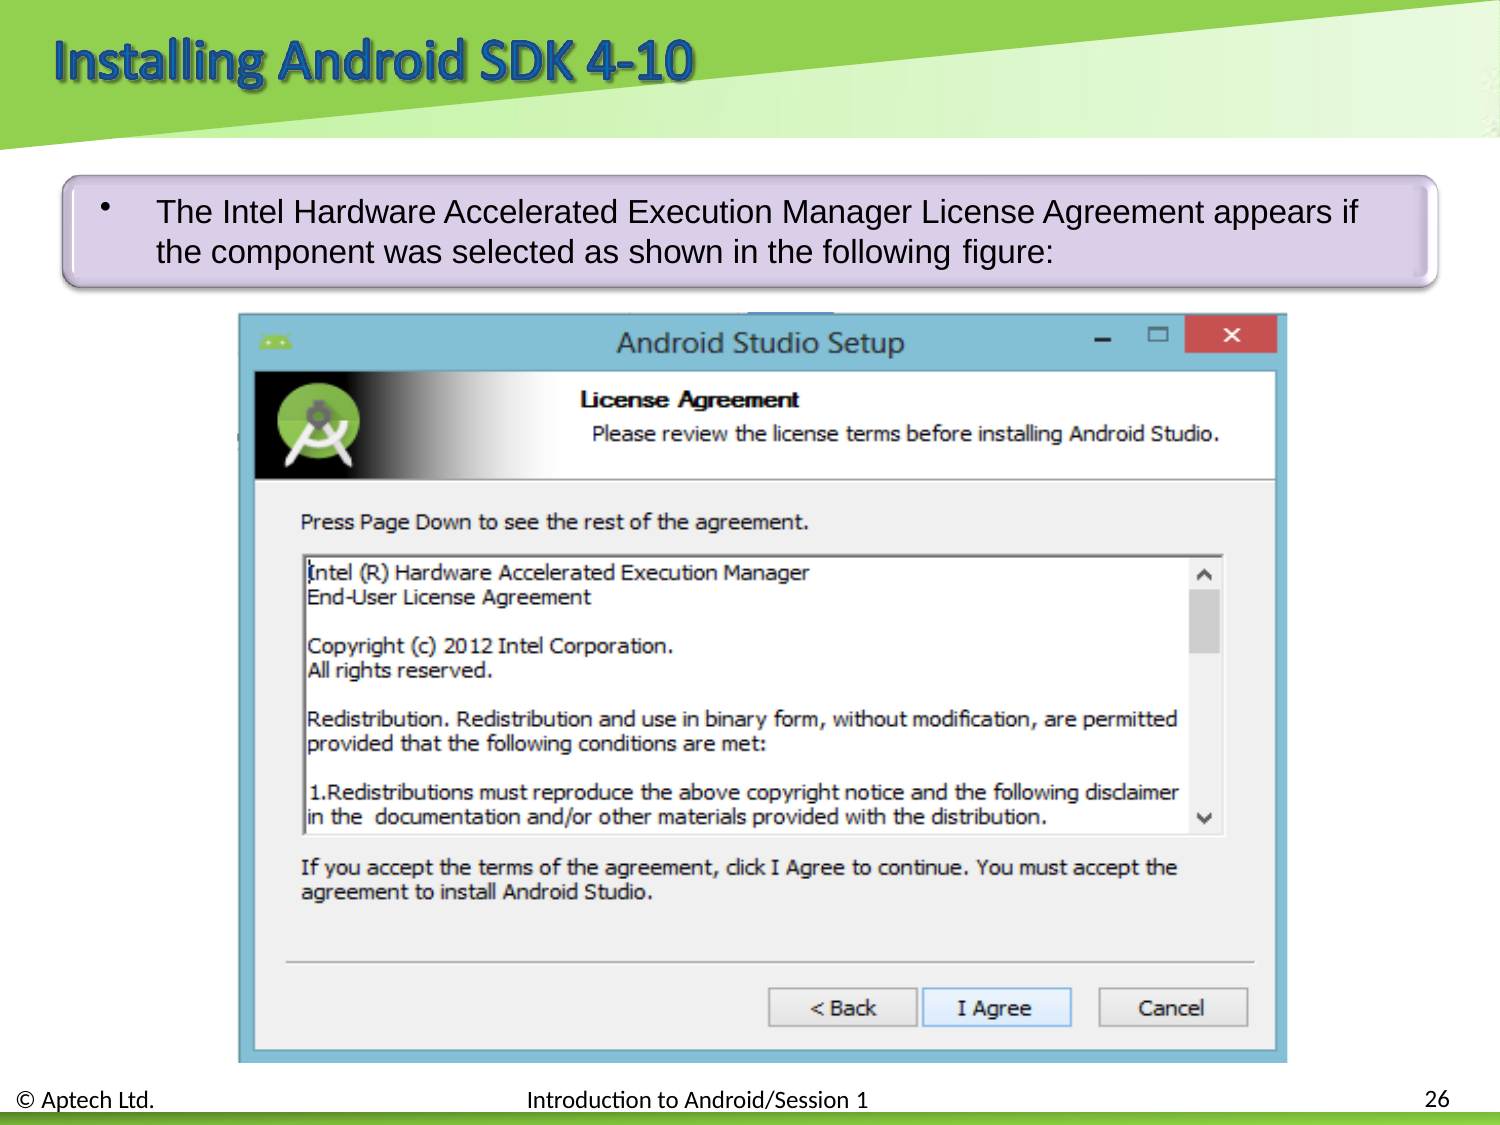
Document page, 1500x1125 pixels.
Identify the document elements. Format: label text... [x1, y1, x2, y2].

text_box [56, 172, 1443, 297]
footer © Aptech Ltd. [12, 1087, 159, 1109]
slide_number Introduction to Android/Session 1 [524, 1087, 873, 1109]
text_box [0, 0, 1500, 151]
text_box [237, 312, 1288, 1063]
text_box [0, 1110, 1500, 1125]
text_box The Intel Hardware Accelerated Execution Manager License Agreement appears if the component was selected as shown in the following figure: [97, 188, 1371, 271]
slide_number 26 [1418, 1086, 1457, 1109]
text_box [15, 4, 735, 101]
